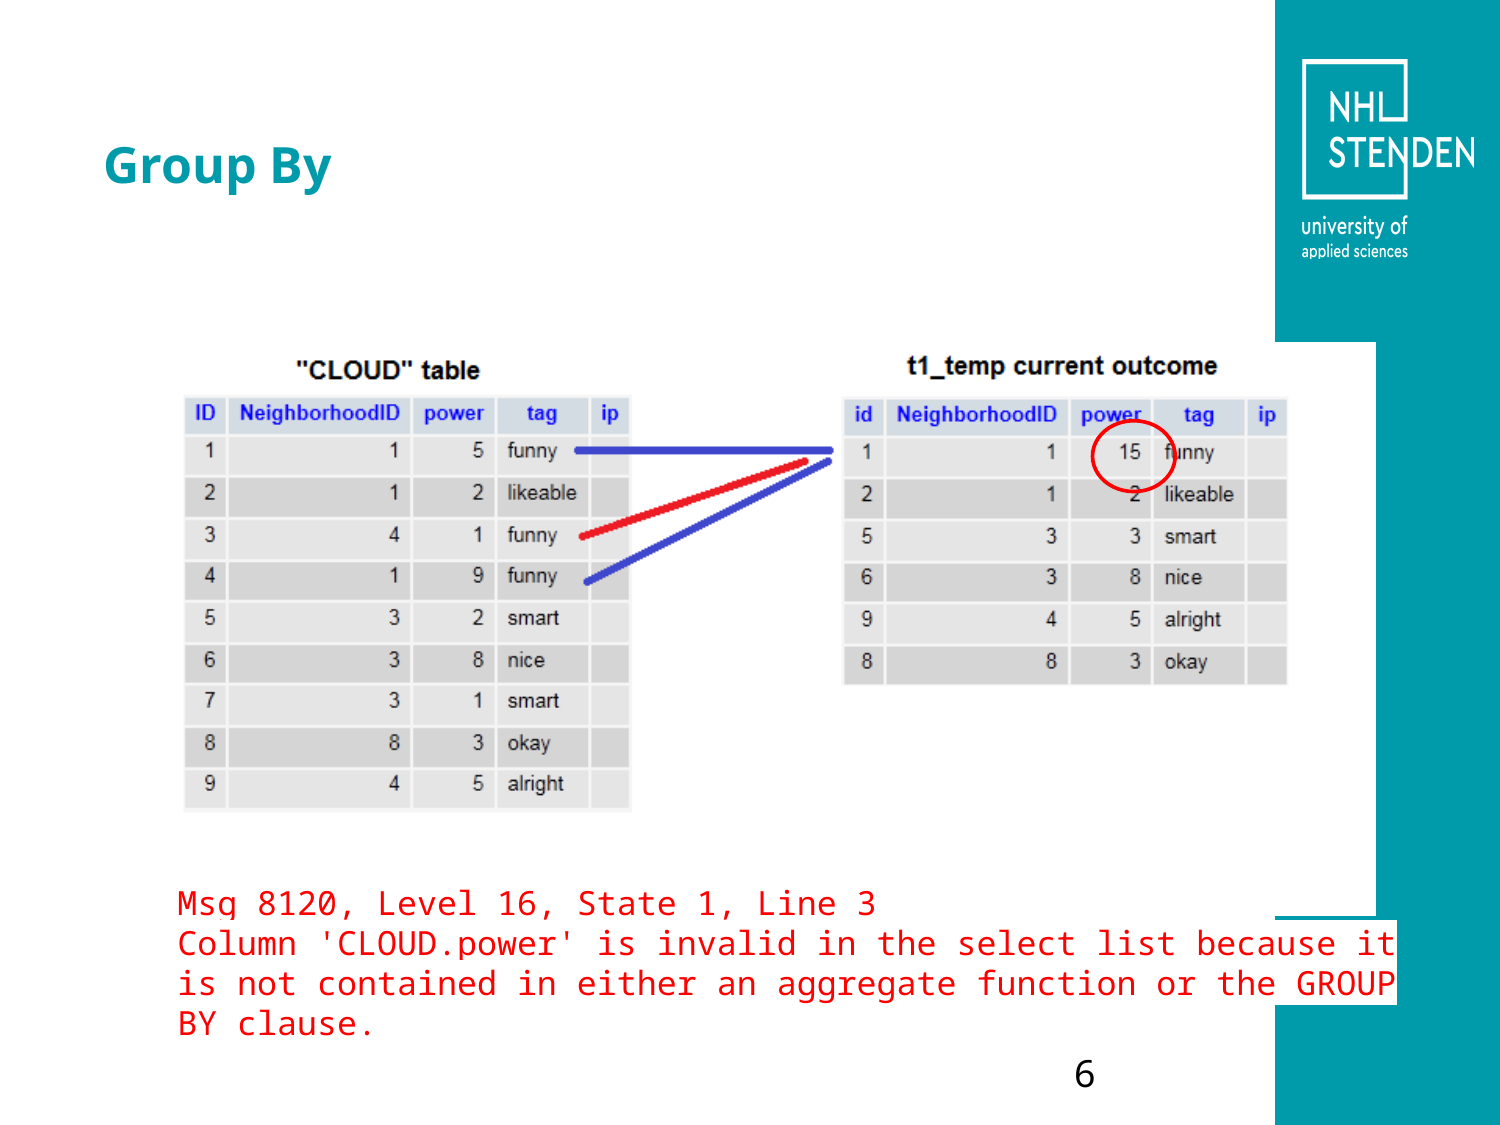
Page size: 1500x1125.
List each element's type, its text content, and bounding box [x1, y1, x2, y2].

picture [150, 342, 1376, 916]
picture [1302, 59, 1474, 259]
slide_number 6 [1059, 1050, 1259, 1103]
text_box Msg 8120, Level 16, State 1, Line 3 Column 'CLOUD.power' is invalid in the select list because it is not contained in either an aggregate function or the GROUP BY clause. [162, 875, 1447, 1050]
title Group By [88, 113, 1376, 222]
